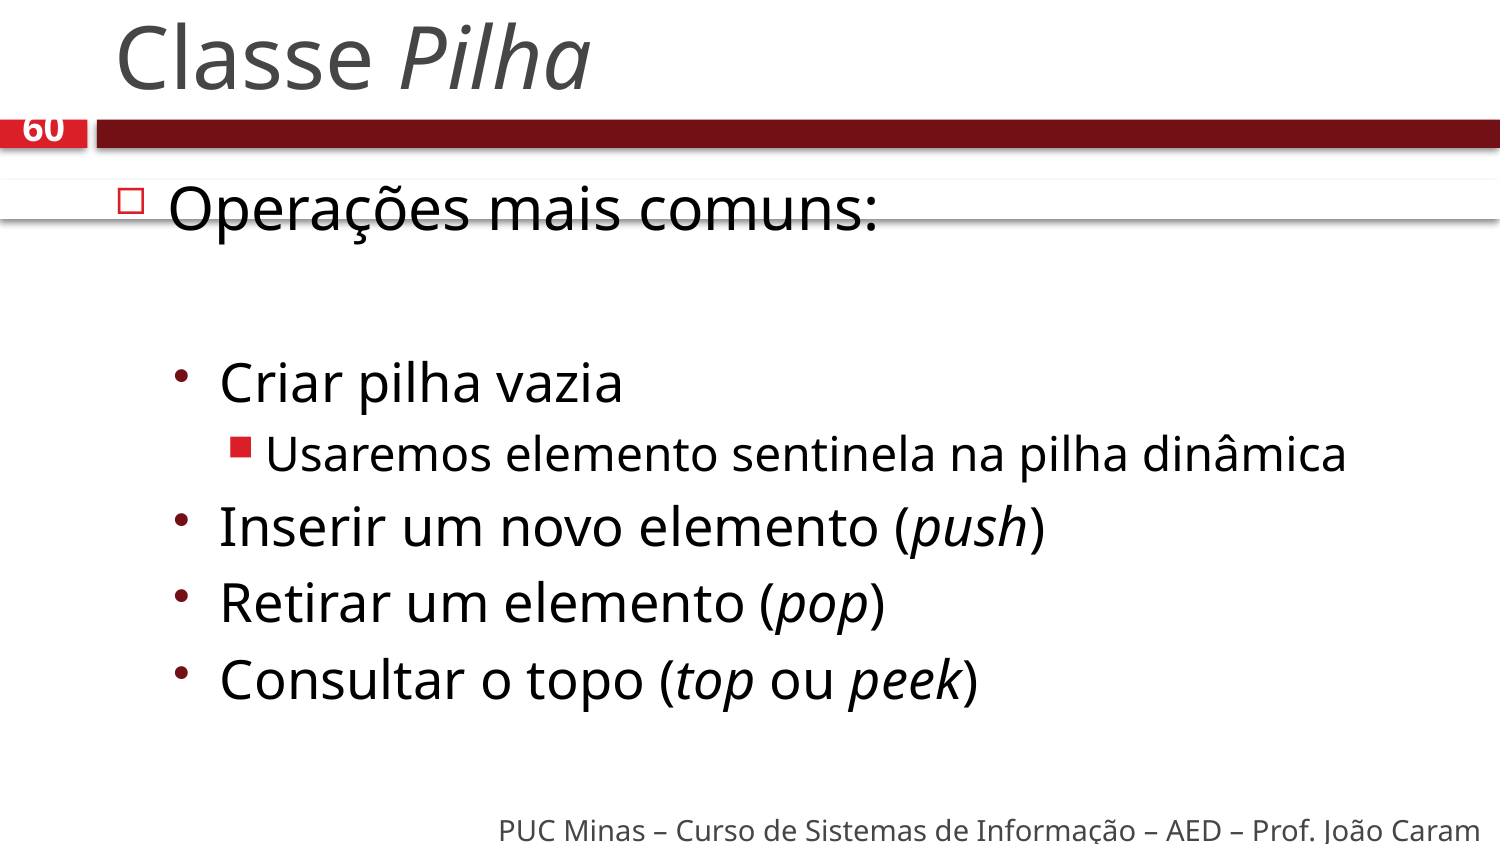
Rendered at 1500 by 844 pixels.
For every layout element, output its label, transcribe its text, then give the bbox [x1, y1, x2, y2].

title Classe Pilha [99, 19, 1483, 115]
slide_number 60 [0, 114, 88, 145]
list Operações mais comuns: Criar pilha vazia Usaremos elemento sentinela na pilha dinâmica Inserir um novo elemento (push) Retirar um elemento (pop) Consultar o topo (top ou peek) [99, 161, 1483, 800]
footer PUC Minas – Curso de Sistemas de Informação – AED – Prof. João Caram [159, 807, 1497, 844]
